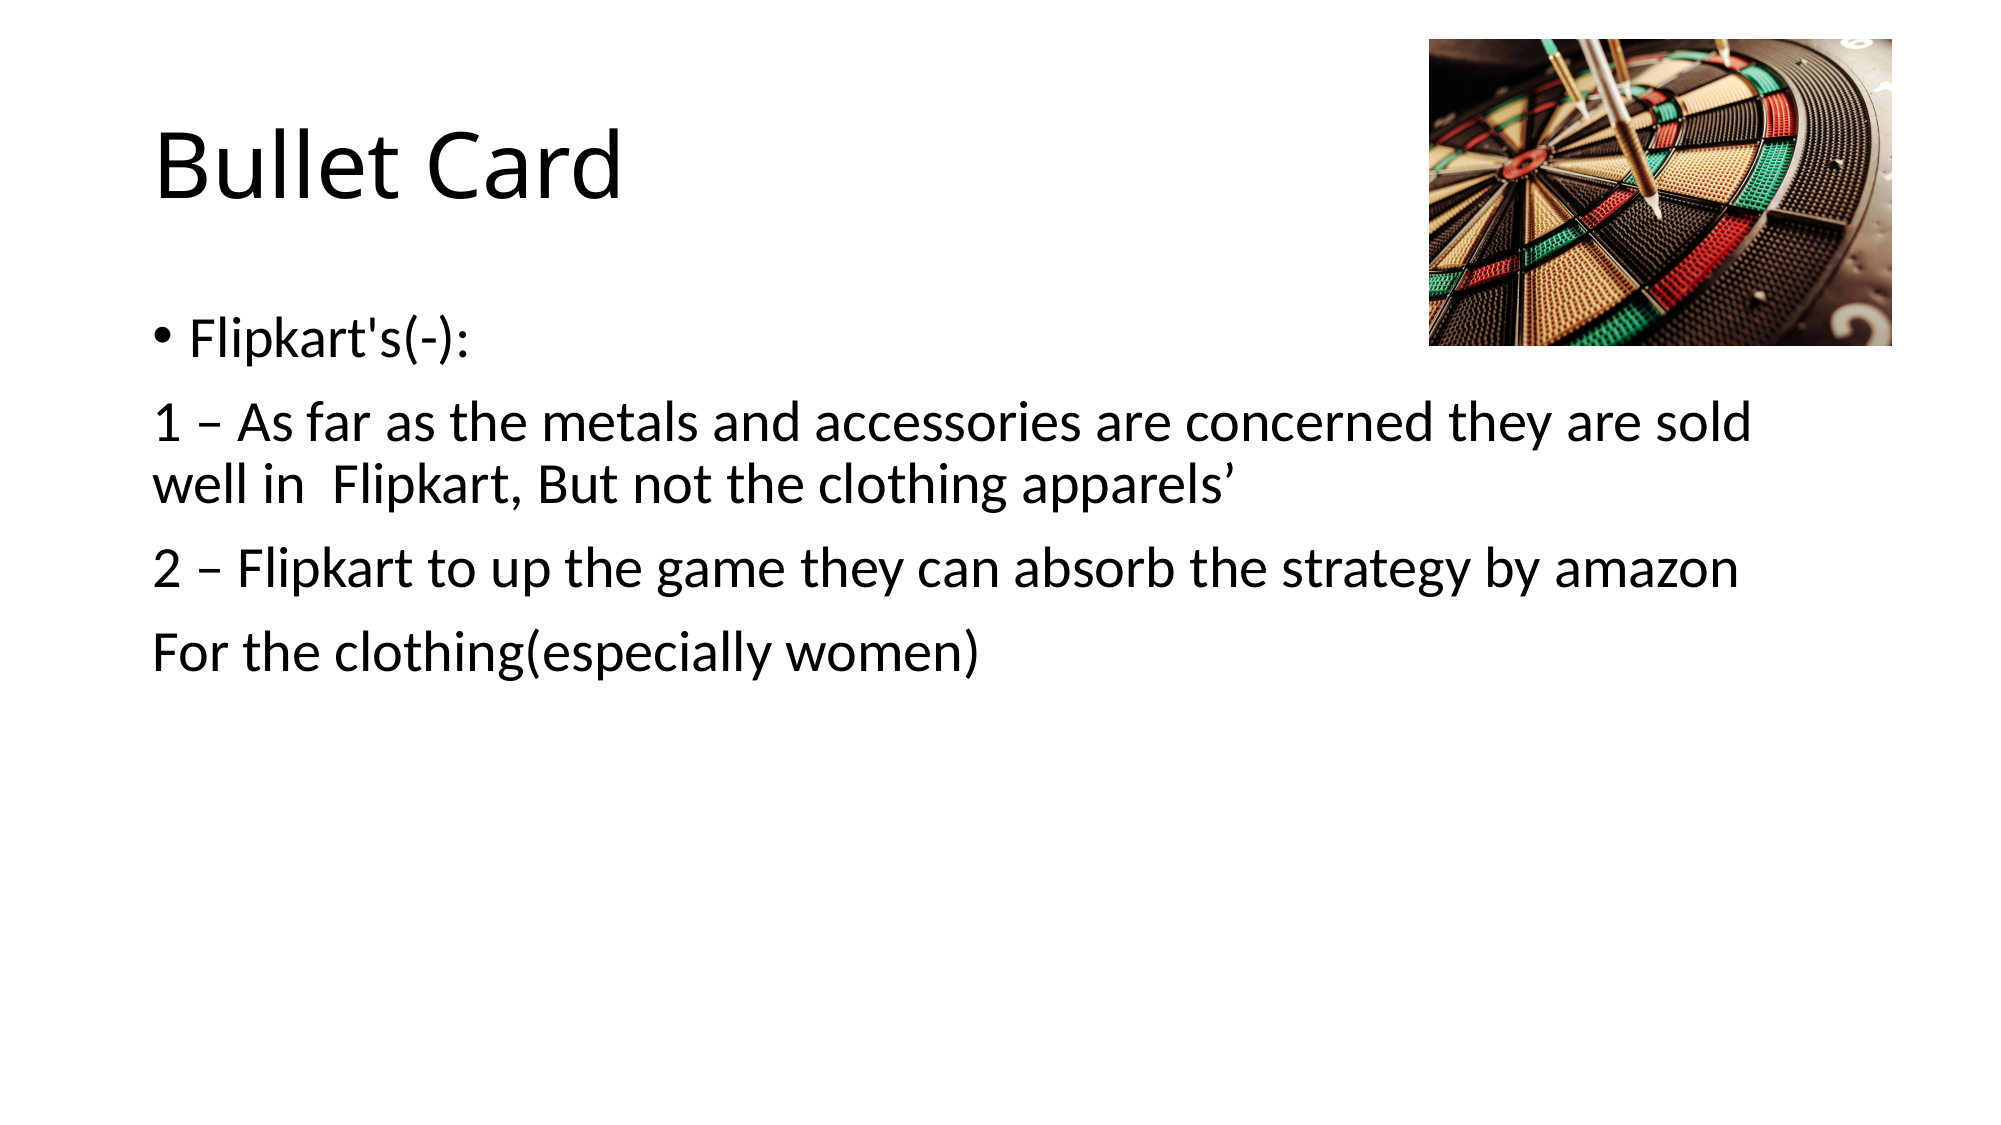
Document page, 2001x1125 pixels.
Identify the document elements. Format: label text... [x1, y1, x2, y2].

picture [1429, 39, 1892, 346]
title Bullet Card [137, 59, 1429, 278]
list Flipkart's(-): 1 – As far as the metals and accessories are concerned they are sold well in Flipkart, But not the clothing apparels’ 2 – Flipkart to up the game they can absorb the strategy by amazon For the clothing(especially women) [137, 299, 1863, 1014]
